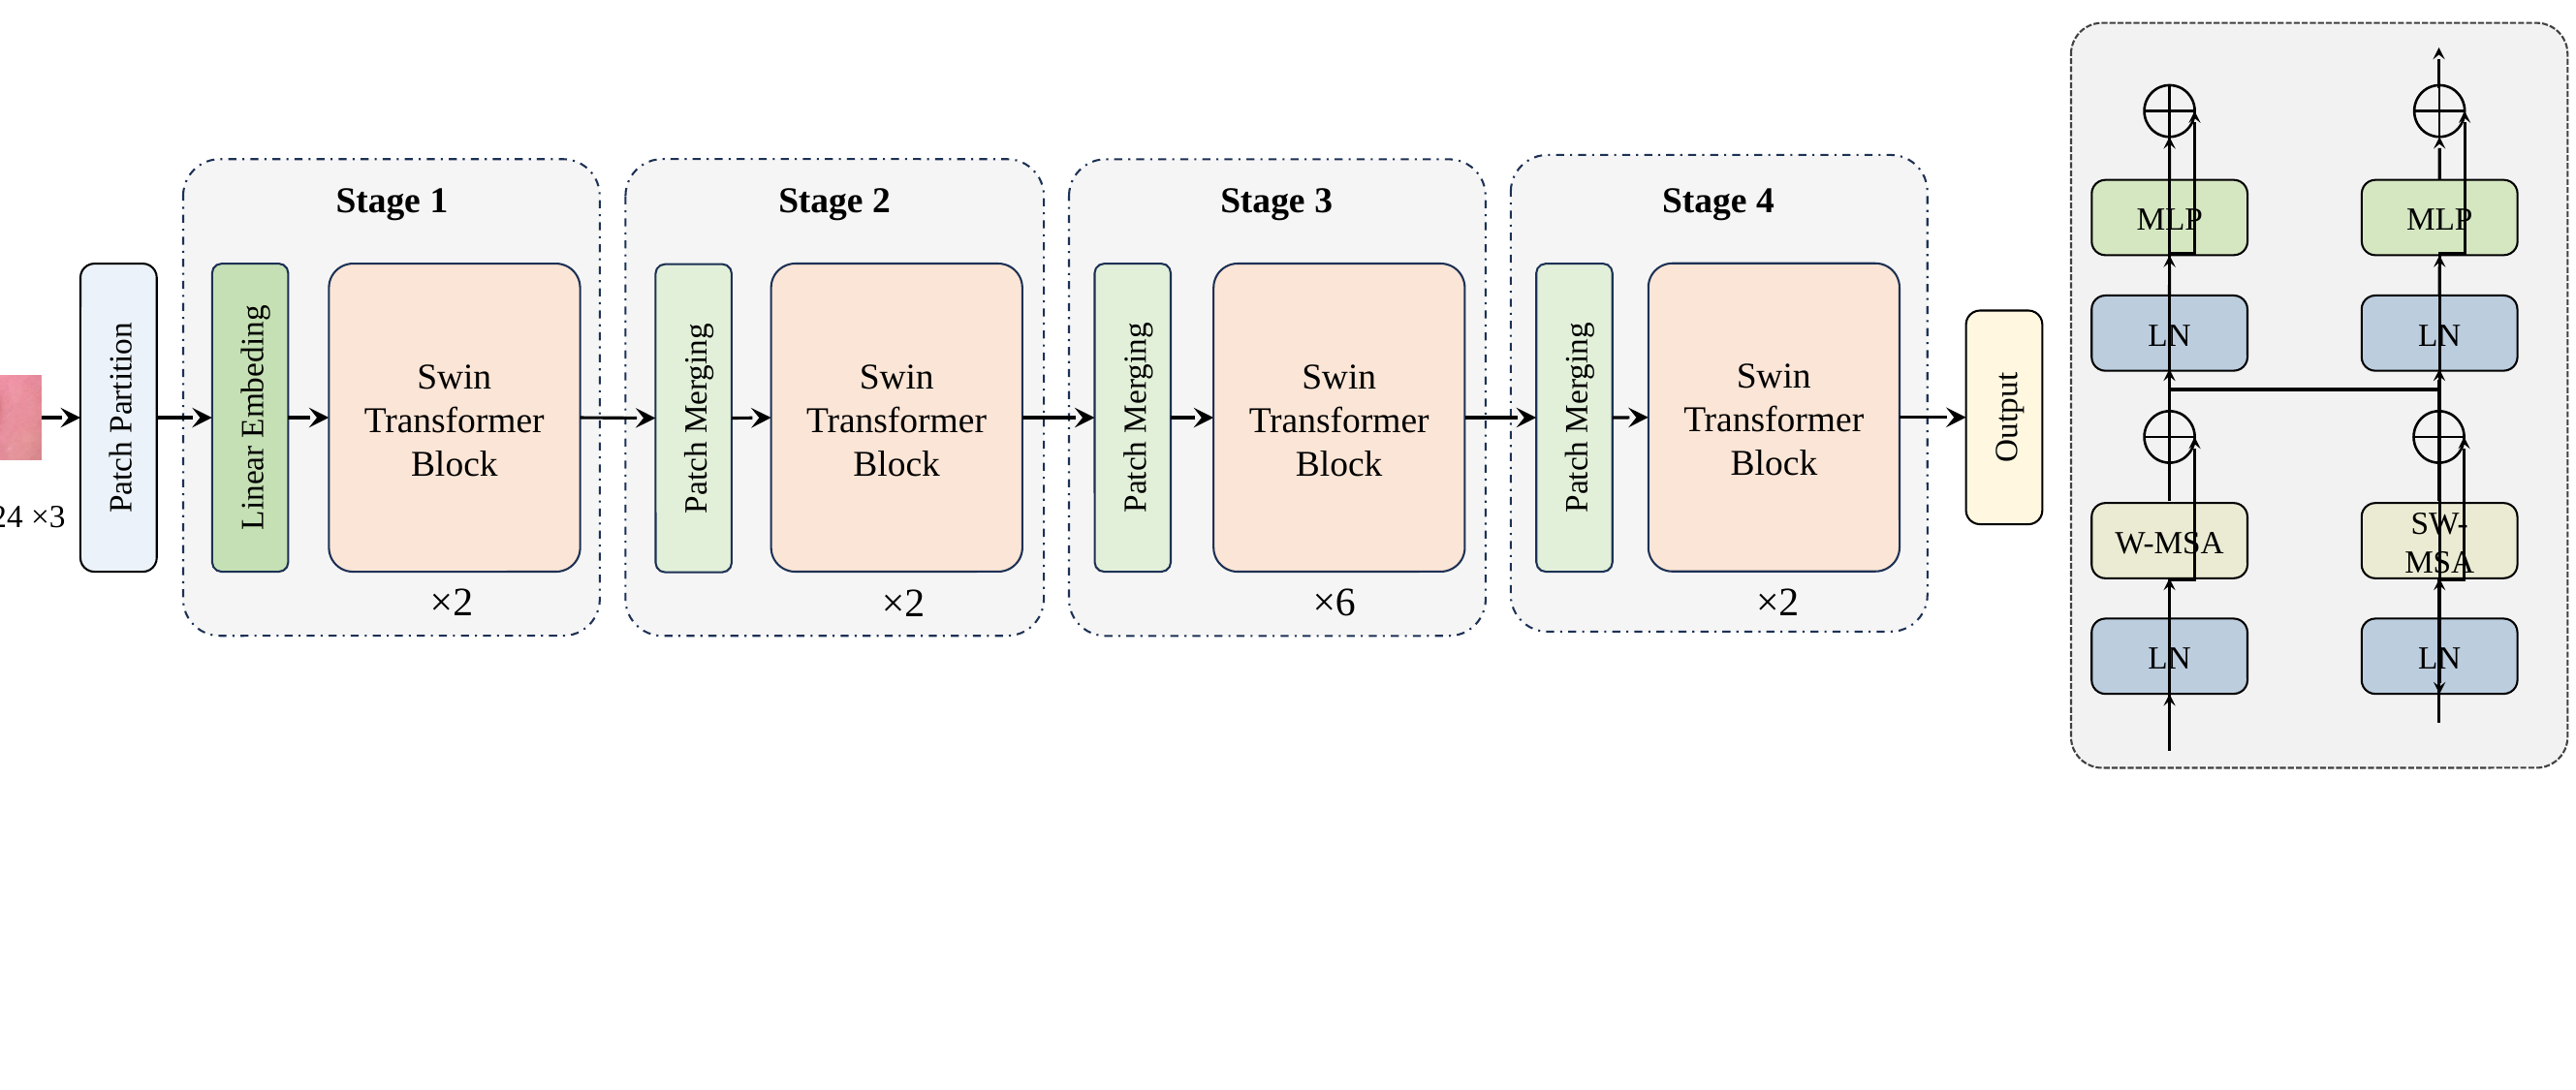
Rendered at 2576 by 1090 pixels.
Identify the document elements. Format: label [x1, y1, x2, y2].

text_box [0, 22, 2568, 768]
